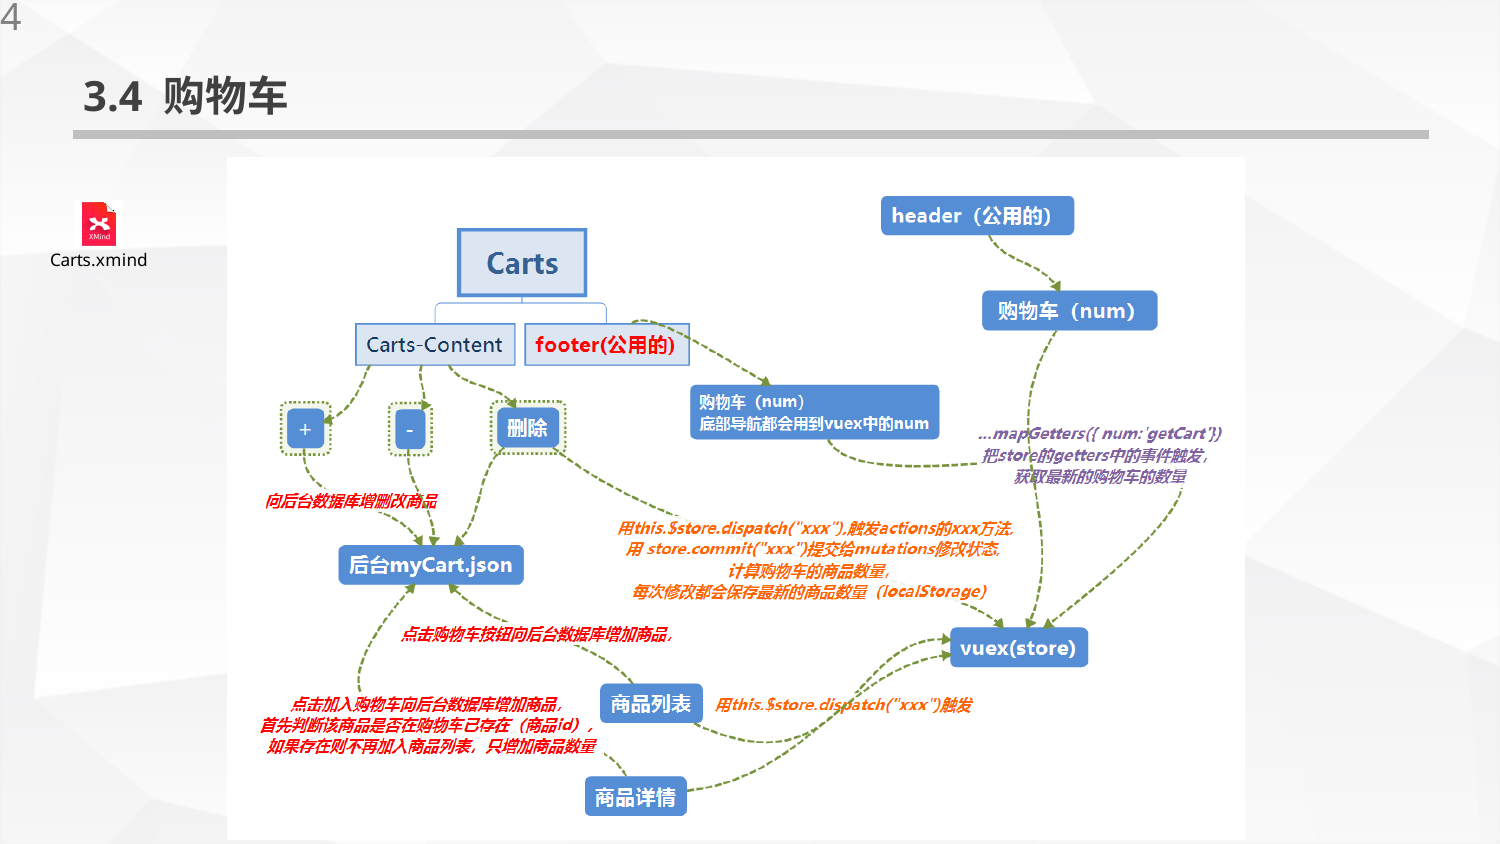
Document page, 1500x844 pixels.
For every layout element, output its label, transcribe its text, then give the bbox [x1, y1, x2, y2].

text_box [73, 130, 1429, 139]
text_box 3.4 购物车 [68, 62, 1430, 128]
picture [0, 0, 1500, 844]
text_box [37, 200, 160, 279]
